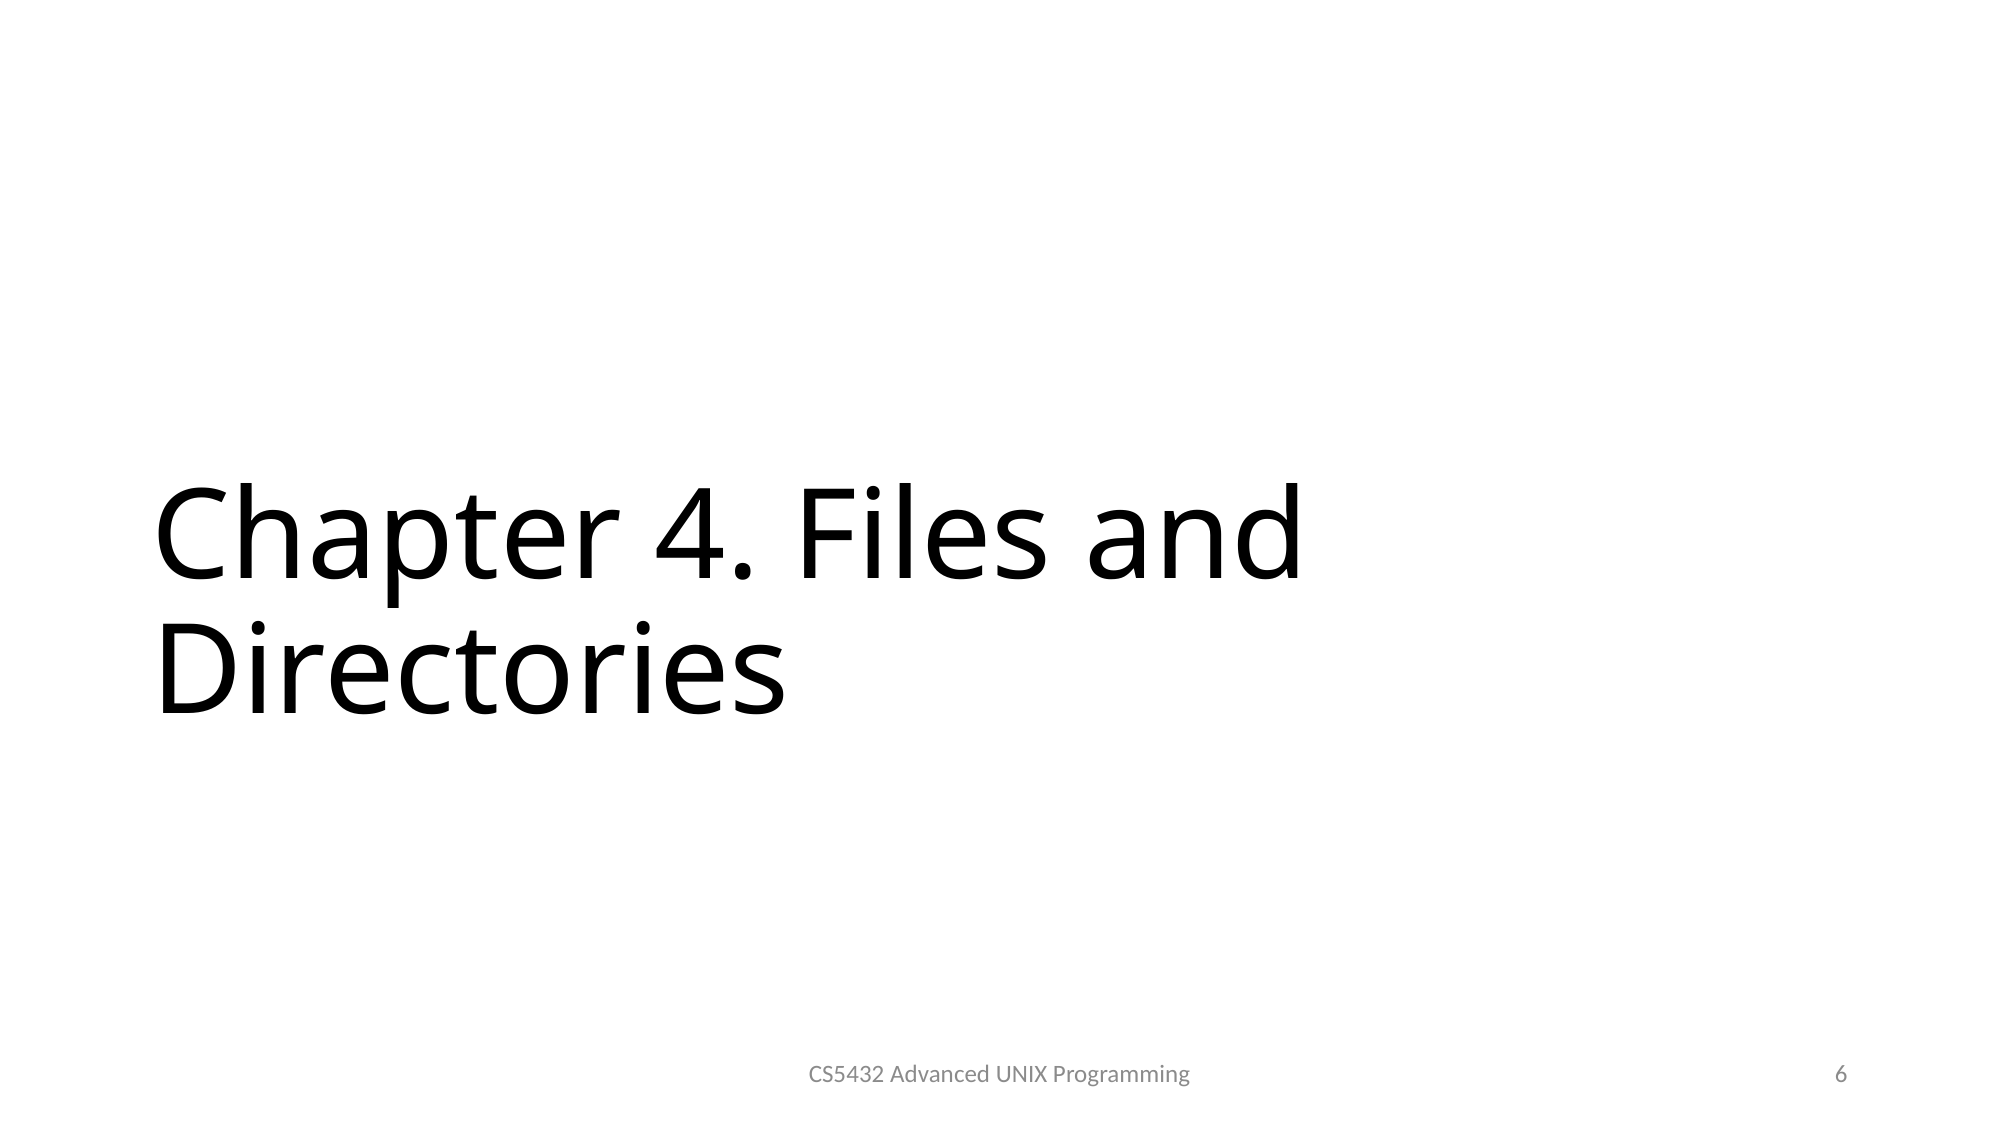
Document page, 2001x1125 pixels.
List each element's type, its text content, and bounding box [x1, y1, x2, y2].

slide_number 6 [1412, 1042, 1863, 1103]
title Chapter 4. Files and Directories [136, 280, 1862, 749]
footer CS5432 Advanced UNIX Programming [662, 1042, 1338, 1103]
